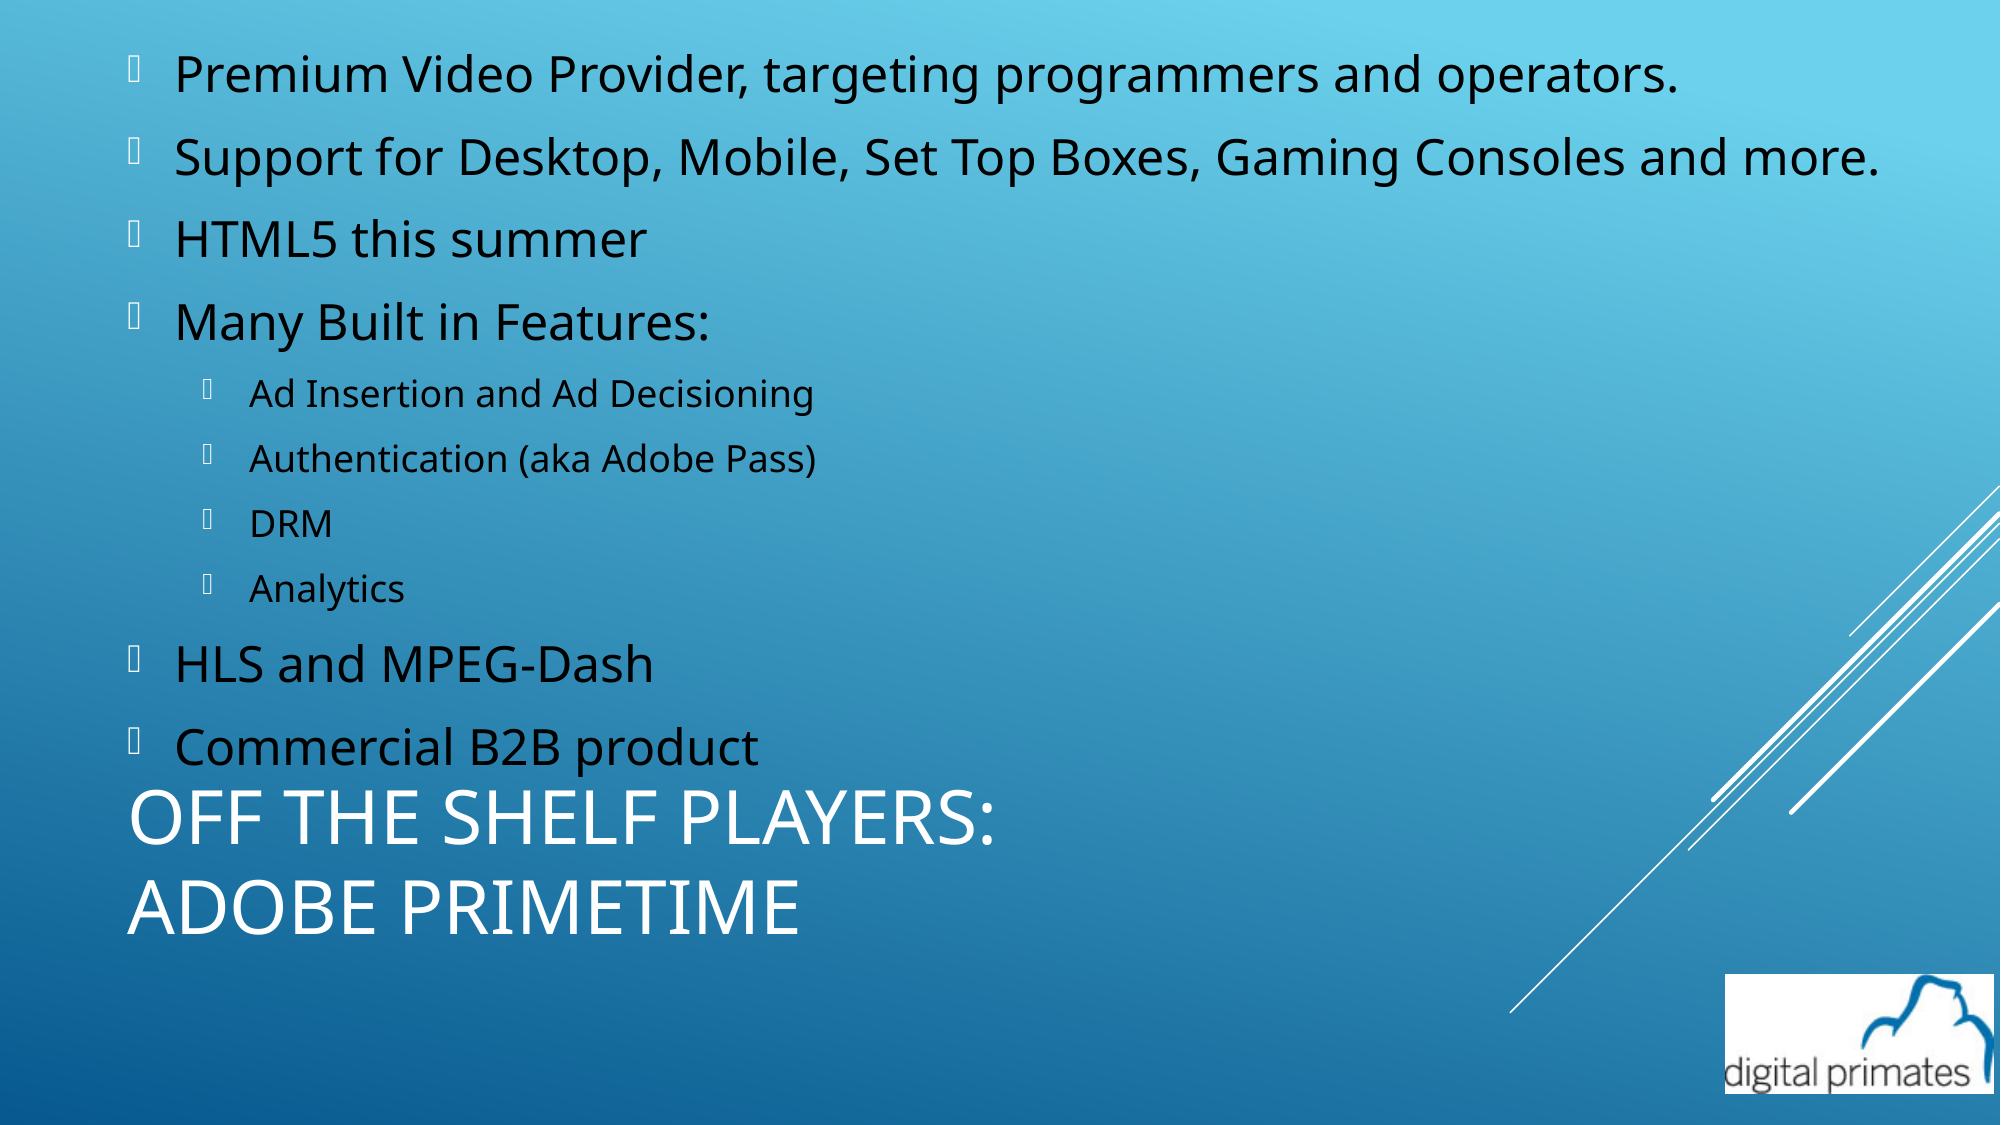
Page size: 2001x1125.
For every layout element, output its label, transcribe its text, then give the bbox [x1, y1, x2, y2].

list Premium Video Provider, targeting programmers and operators. Support for Desktop, Mobile, Set Top Boxes, Gaming Consoles and more. HTML5 this summer Many Built in Features: Ad Insertion and Ad Decisioning Authentication (aka Adobe Pass) DRM Analytics HLS and MPEG-Dash Commercial B2B product [112, 112, 2000, 706]
picture [1725, 974, 1994, 1094]
title Off the shelf Players: Adobe Primetime [112, 736, 1513, 984]
